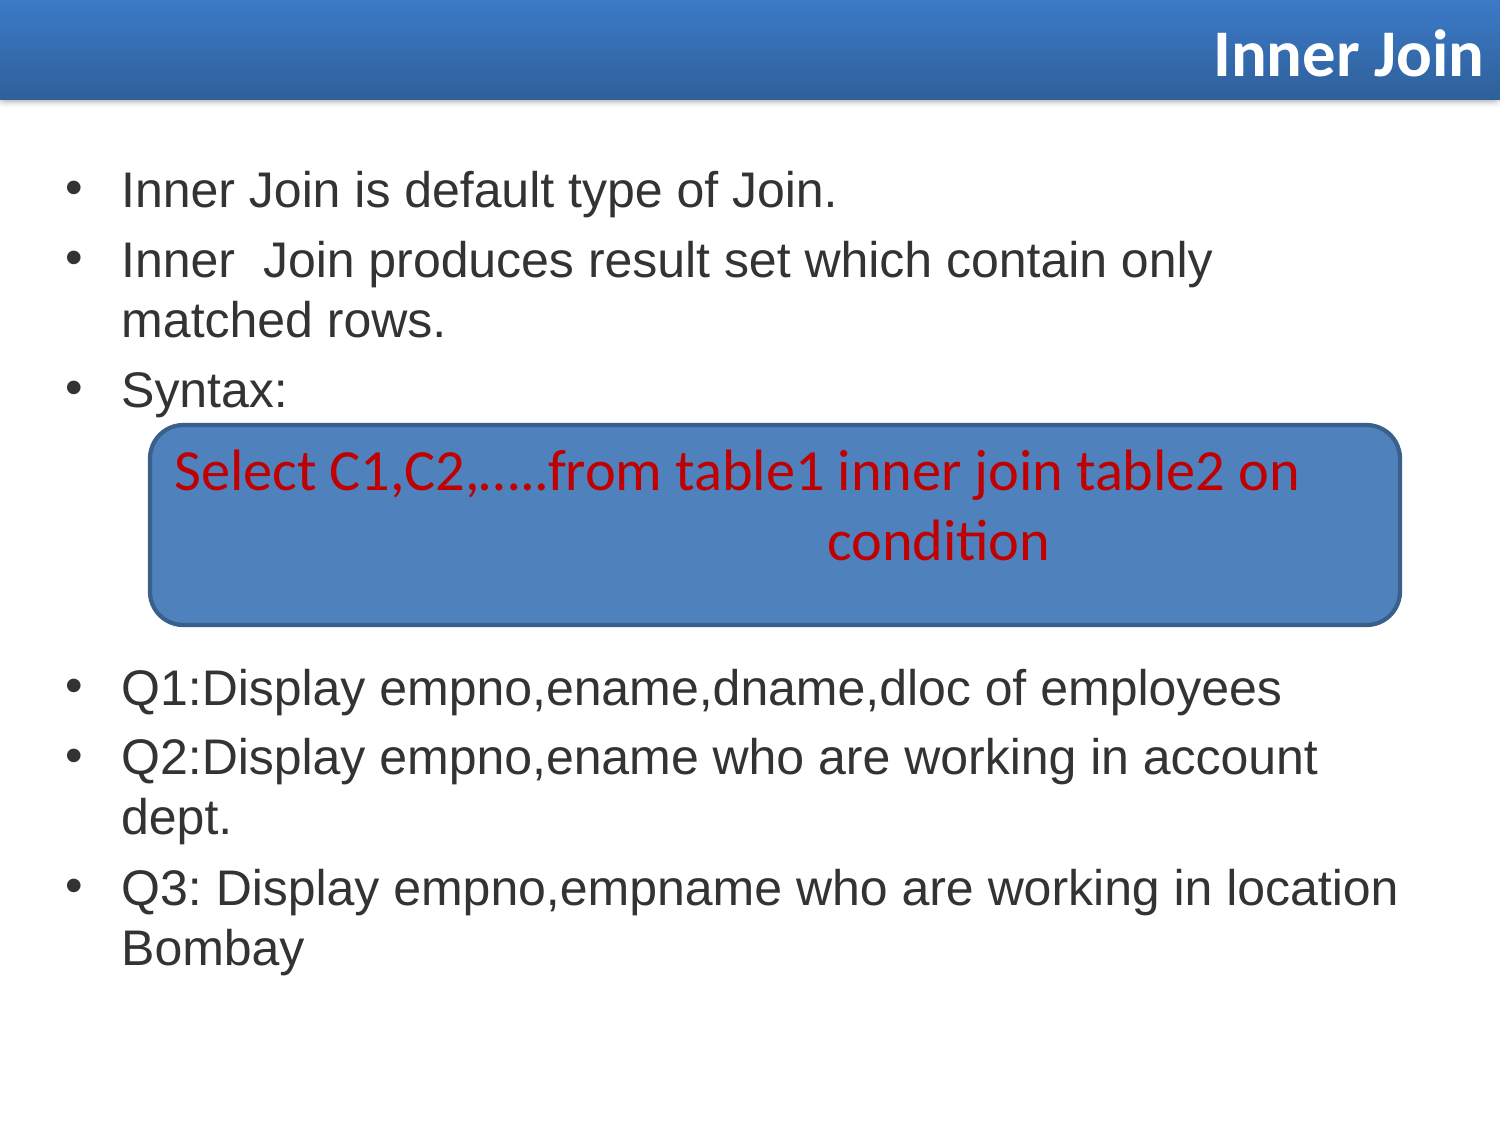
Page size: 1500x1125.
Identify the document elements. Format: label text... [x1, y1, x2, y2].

list Inner Join is default type of Join. Inner Join produces result set which contain only matched rows. Syntax: Q1:Display empno,ename,dname,dloc of employees Q2:Display empno,ename who are working in account dept. Q3: Display empno,empname who are working in location Bombay [50, 149, 1425, 1005]
text_box Select C1,C2,…..from table1 inner join table2 on condition [147, 422, 1403, 628]
text_box Inner Join [0, 0, 1500, 100]
